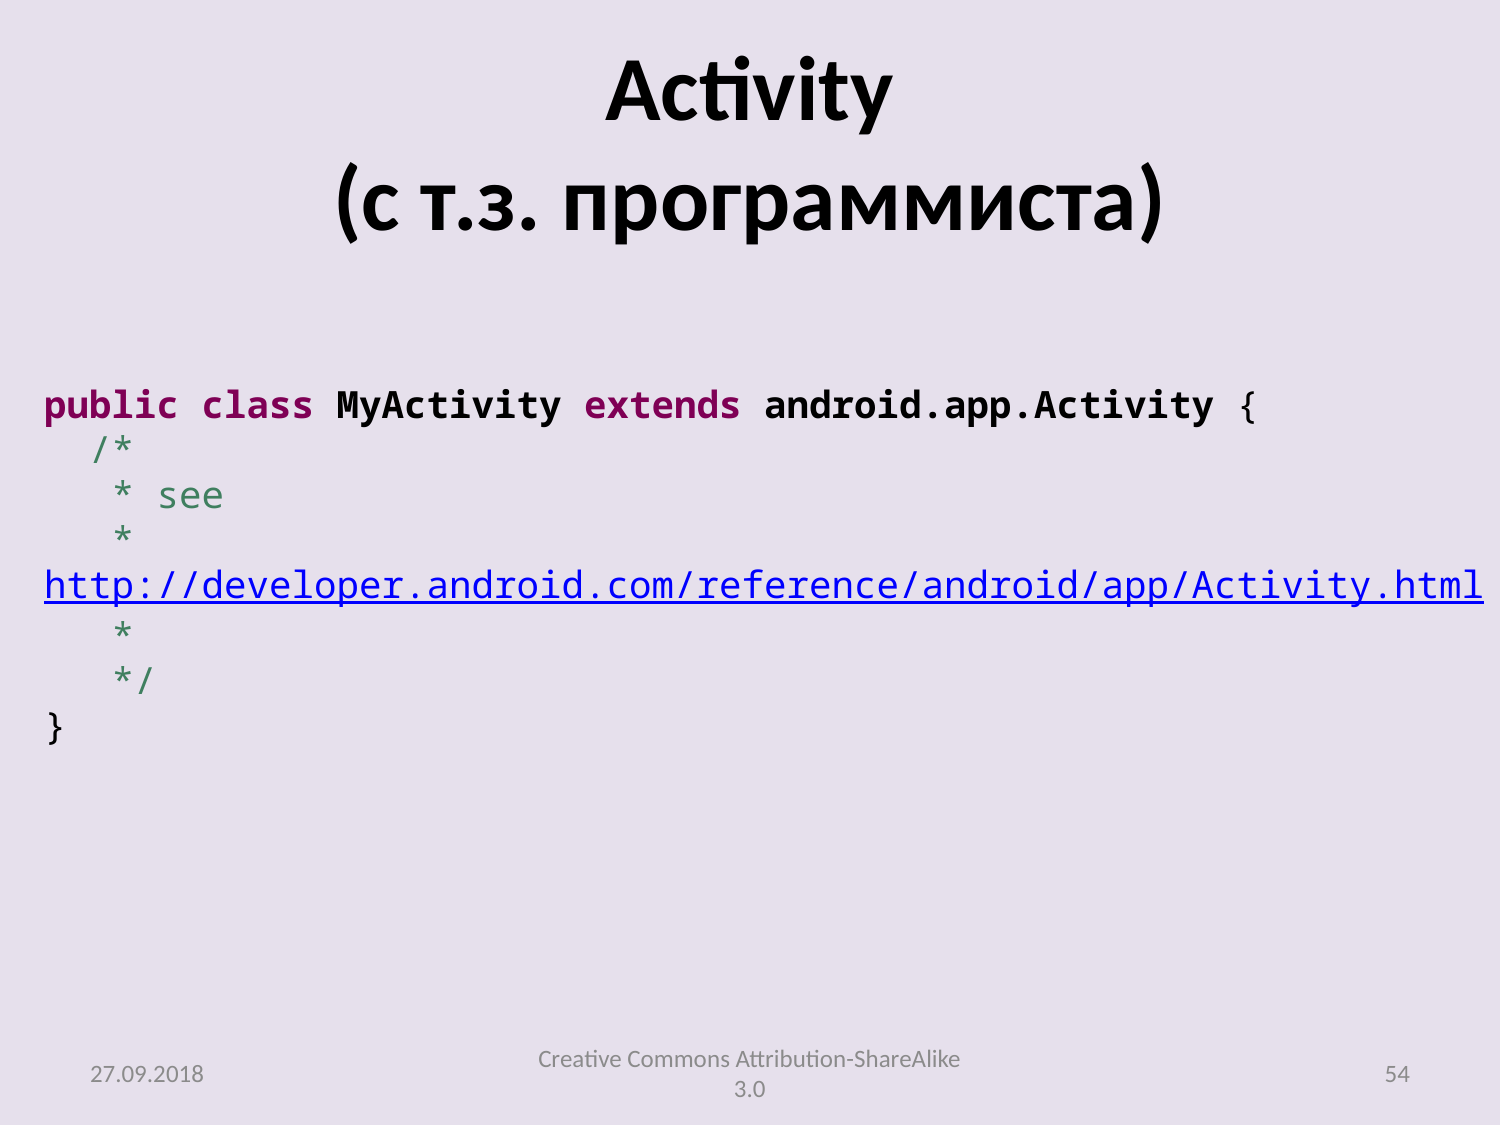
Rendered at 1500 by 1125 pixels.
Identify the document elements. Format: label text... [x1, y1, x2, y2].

text_box public class MyActivity extends android.app.Activity { /* * see * http://developer.android.com/reference/android/app/Activity.html * */ } [29, 373, 1500, 755]
title Activity (с т.з. программиста) [74, 44, 1426, 233]
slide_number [75, 1042, 425, 1103]
footer Creative Commons Attribution-ShareAlike 3.0 [512, 1042, 988, 1103]
slide_number 54 [1074, 1042, 1425, 1103]
